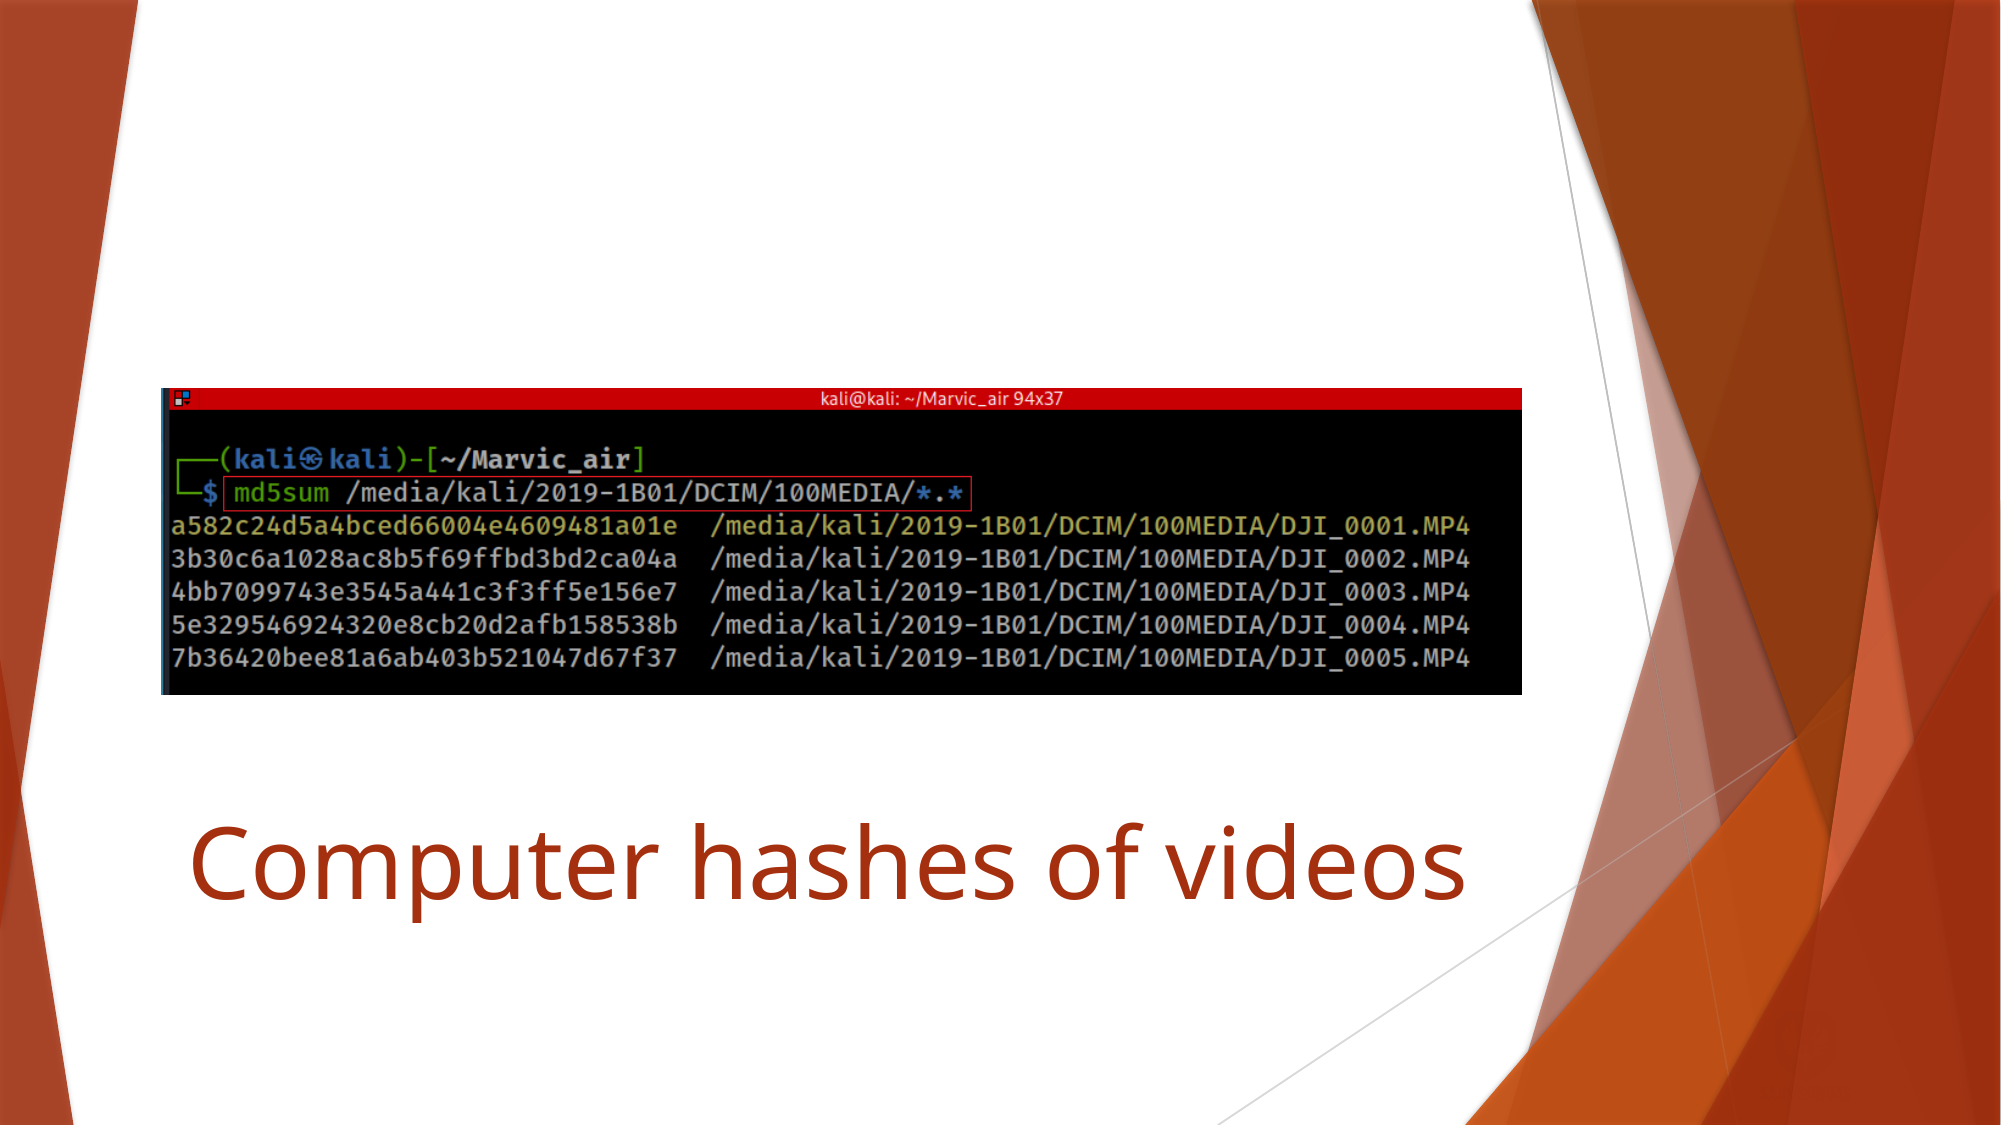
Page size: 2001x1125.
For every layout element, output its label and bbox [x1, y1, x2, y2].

picture [161, 387, 1522, 695]
text_box [0, 0, 2000, 1125]
